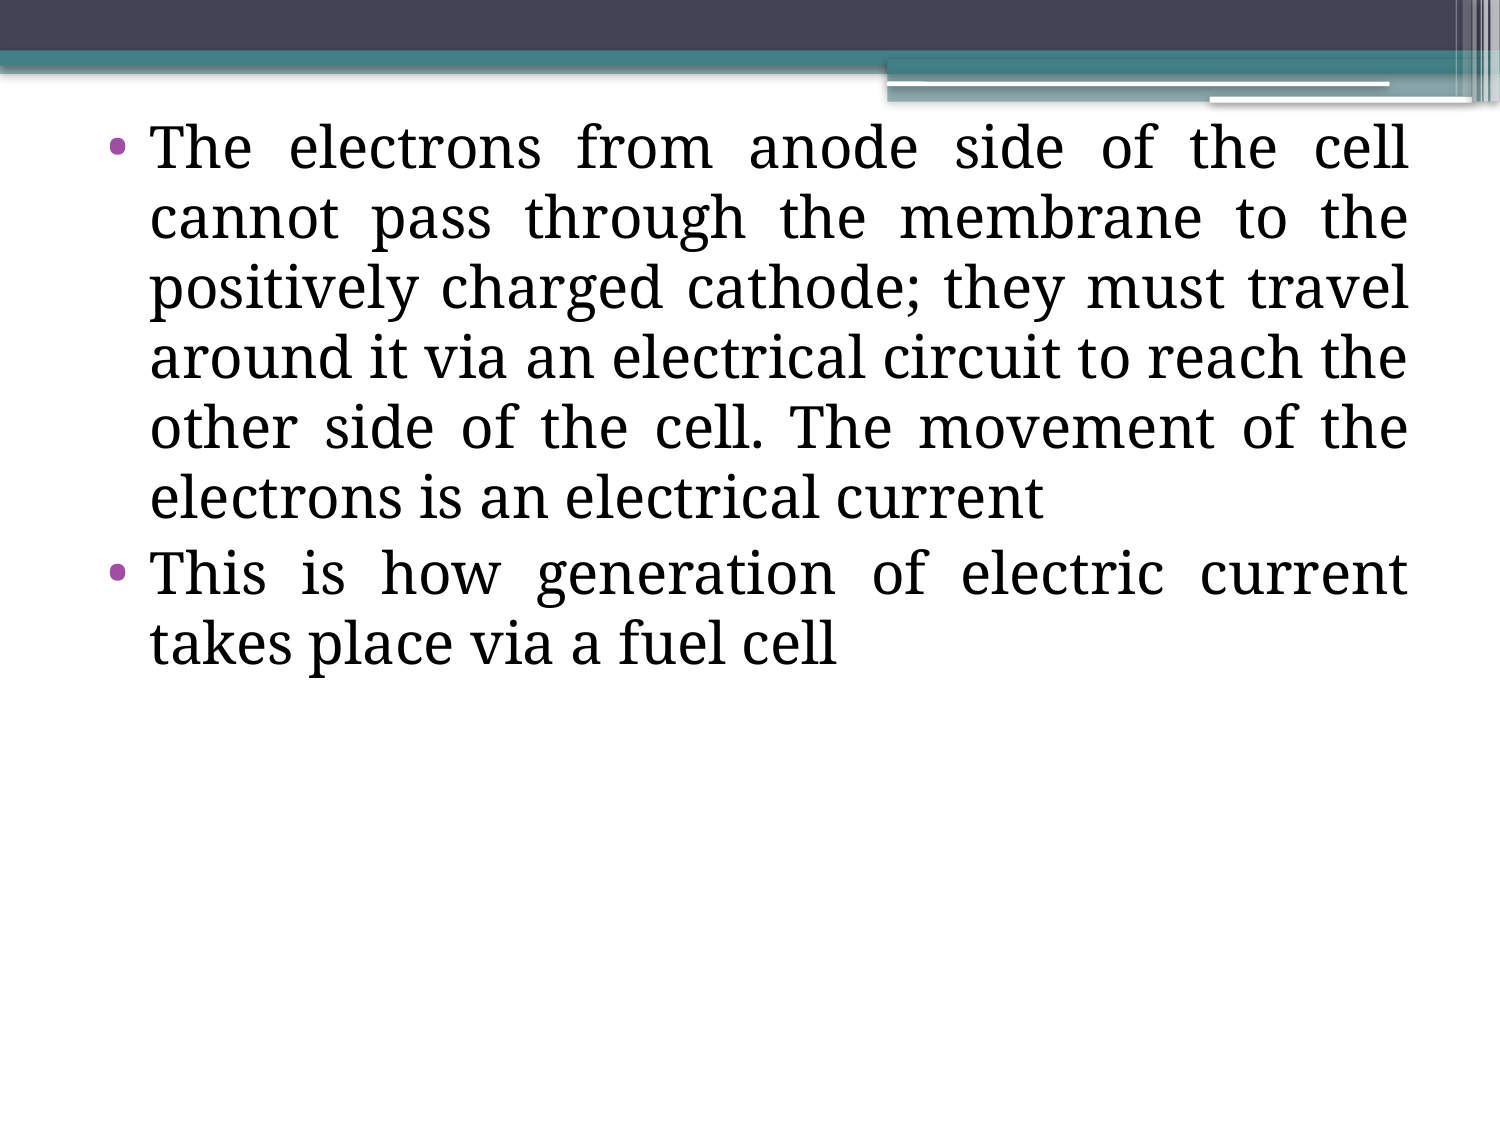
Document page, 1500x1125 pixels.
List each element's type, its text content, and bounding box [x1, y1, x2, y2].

list The electrons from anode side of the cell cannot pass through the membrane to the positively charged cathode; they must travel around it via an electrical circuit to reach the other side of the cell. The movement of the electrons is an electrical current This is how generation of electric current takes place via a fuel cell [75, 102, 1425, 813]
